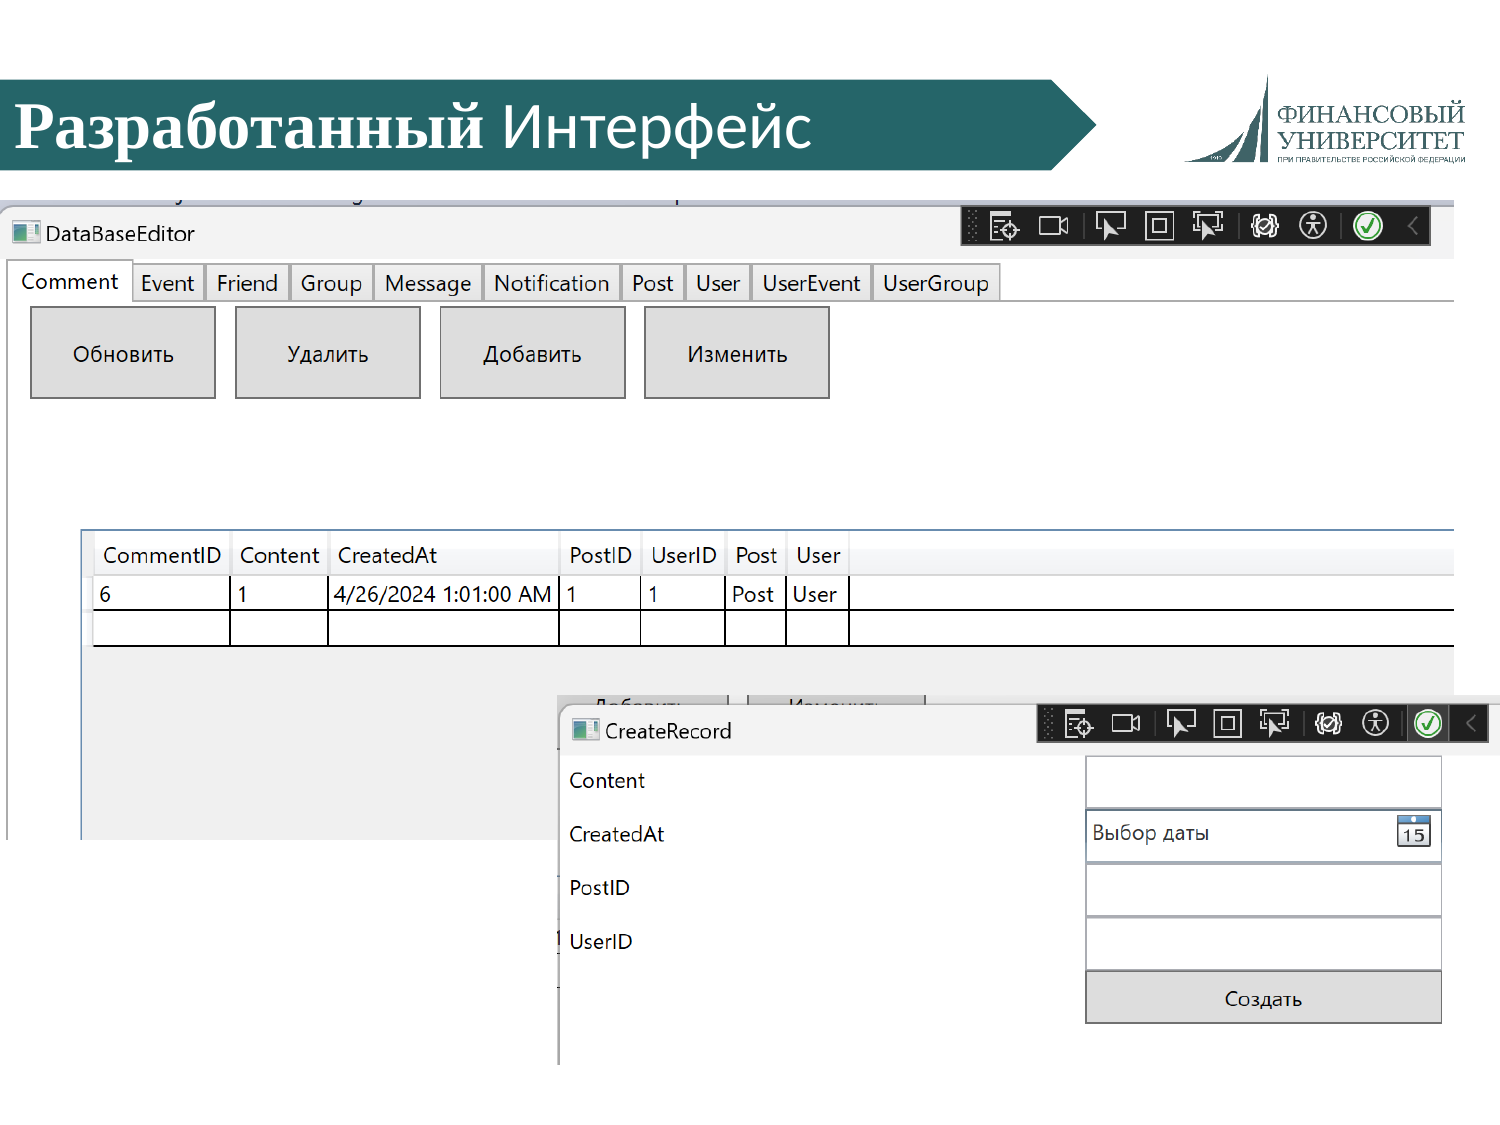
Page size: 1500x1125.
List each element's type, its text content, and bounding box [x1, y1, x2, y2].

text_box Разработанный Интерфейс [0, 74, 828, 170]
picture [0, 200, 1500, 1065]
picture [1182, 70, 1466, 171]
text_box [0, 78, 1098, 172]
